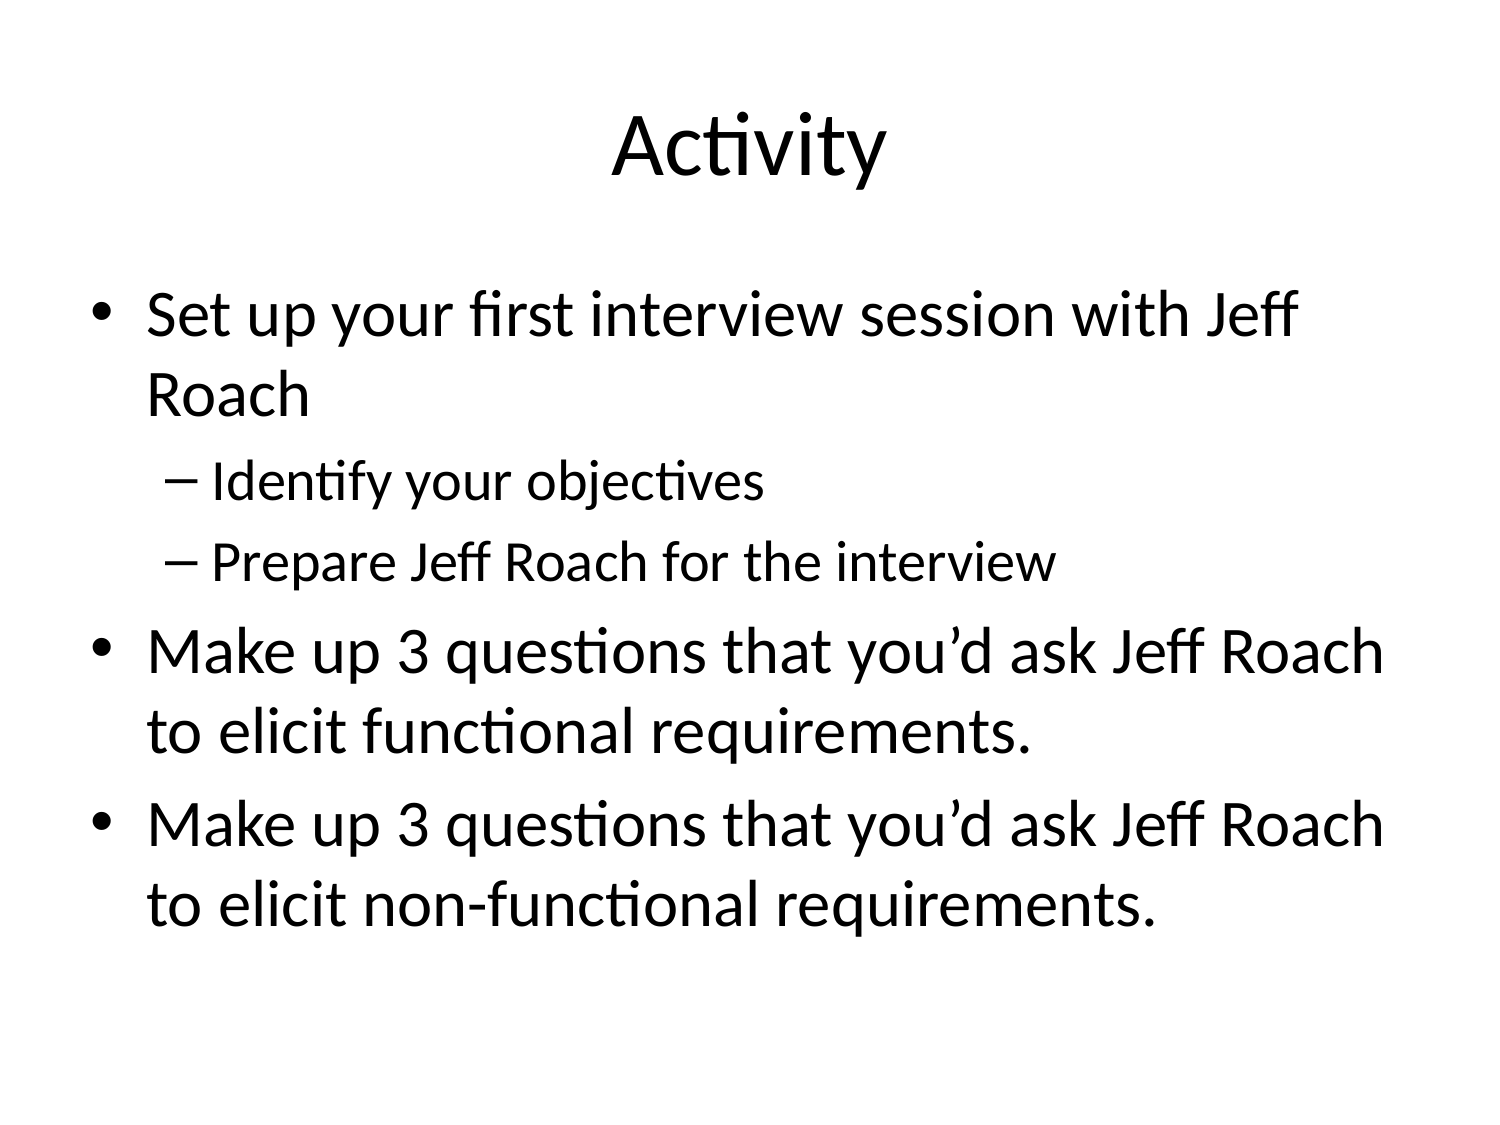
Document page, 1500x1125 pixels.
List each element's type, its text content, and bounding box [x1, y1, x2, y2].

list Set up your first interview session with Jeff Roach Identify your objectives Prepare Jeff Roach for the interview Make up 3 questions that you’d ask Jeff Roach to elicit functional requirements. Make up 3 questions that you’d ask Jeff Roach to elicit non-functional requirements. [75, 262, 1425, 1005]
title Activity [75, 45, 1425, 233]
